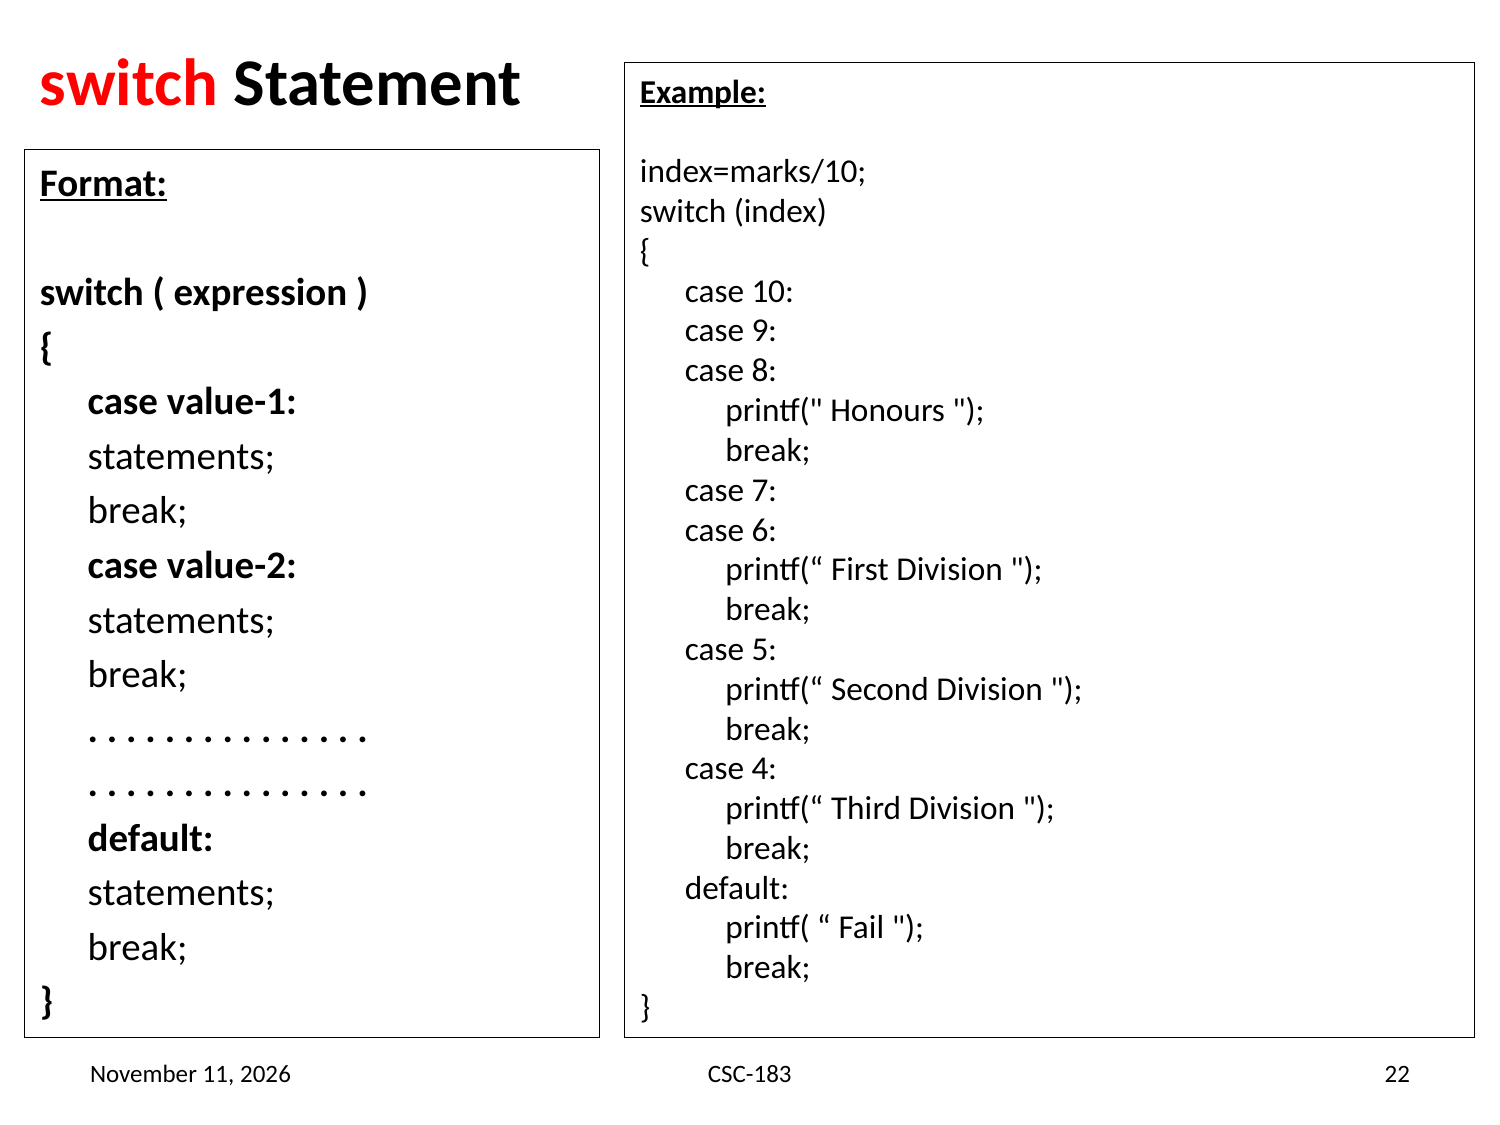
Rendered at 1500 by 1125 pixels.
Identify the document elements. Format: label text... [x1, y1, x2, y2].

slide_number 22 [1074, 1042, 1425, 1103]
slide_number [75, 1042, 425, 1103]
text_box Example: index=marks/10; switch (index) { case 10: case 9: case 8: printf(" Honours "); break; case 7: case 6: printf(“ First Division "); break; case 5: printf(“ Second Division "); break; case 4: printf(“ Third Division "); break; default: printf( “ Fail "); break; } [624, 62, 1475, 1038]
footer CSC-183 [512, 1042, 988, 1103]
title switch Statement [24, 32, 1475, 125]
list Format: switch ( expression ) { case value-1: statements; break; case value-2: statements; break; . . . . . . . . . . . . . . . . . . . . . . . . . . . . . . default: statements; break; } [24, 149, 600, 1038]
